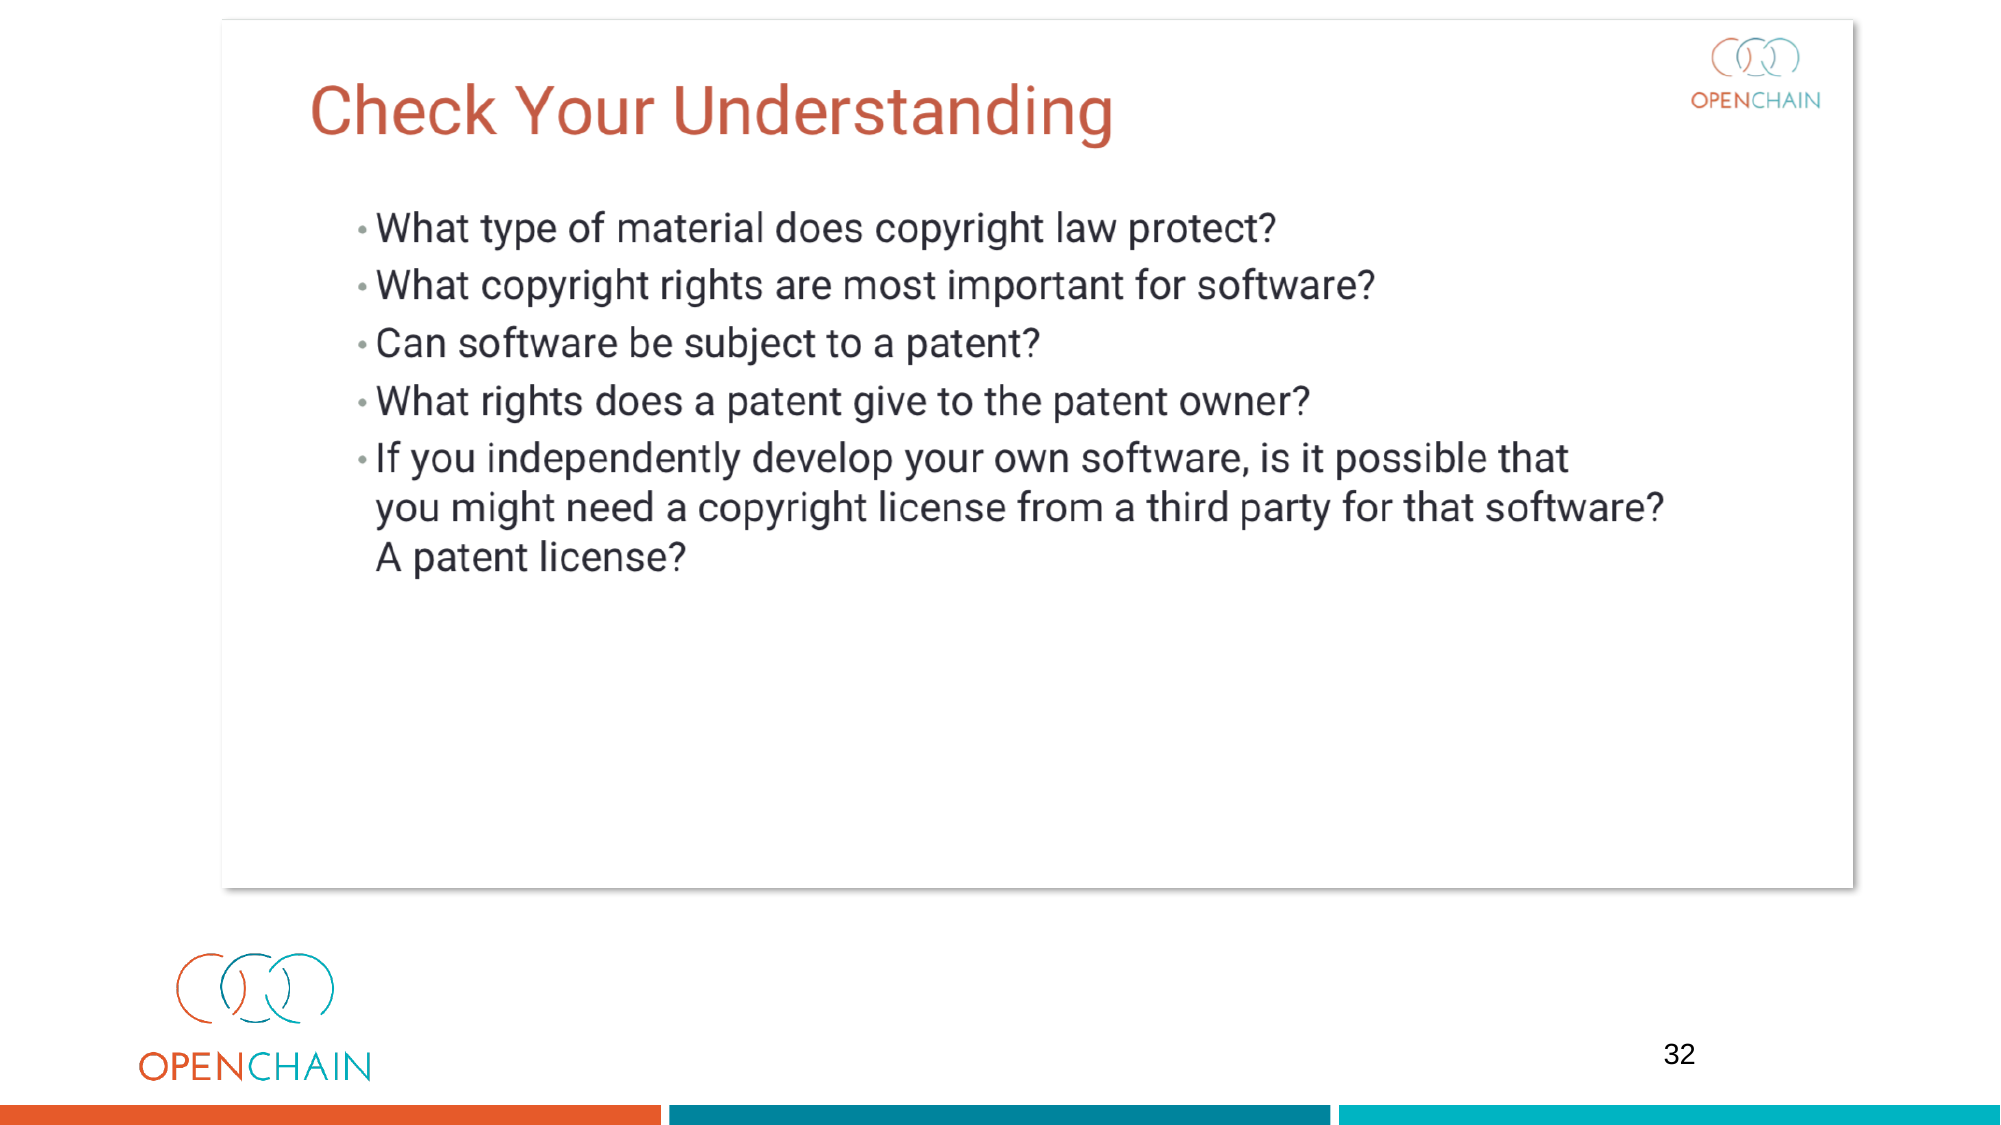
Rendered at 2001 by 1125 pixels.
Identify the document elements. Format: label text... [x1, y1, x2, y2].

picture [222, 19, 1853, 888]
picture [137, 951, 372, 1082]
slide_number 32 [1648, 1022, 1863, 1083]
